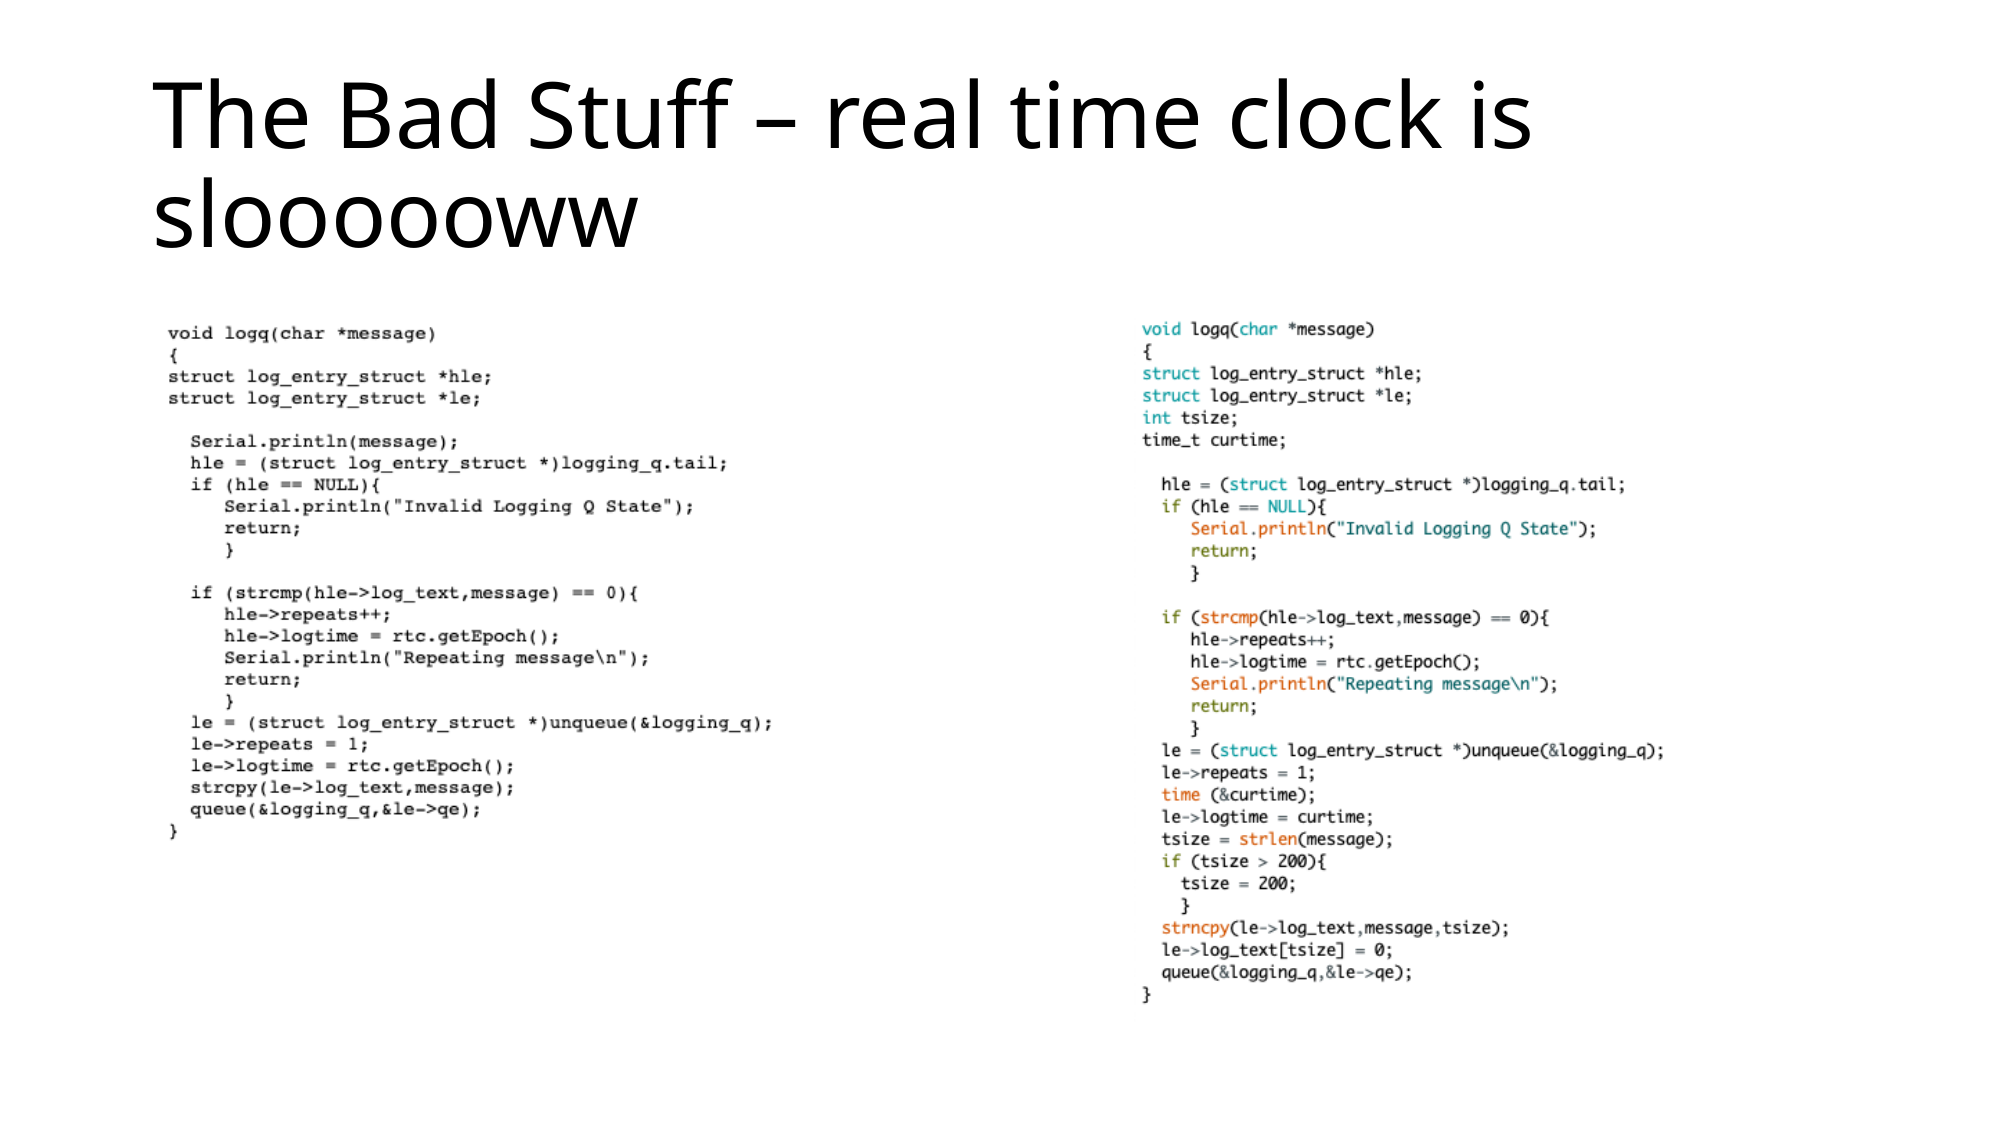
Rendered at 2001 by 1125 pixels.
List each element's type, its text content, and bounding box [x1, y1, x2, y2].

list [1134, 313, 1689, 1028]
title The Bad Stuff – real time clock is sloooooww [137, 59, 1863, 278]
picture [161, 313, 866, 855]
